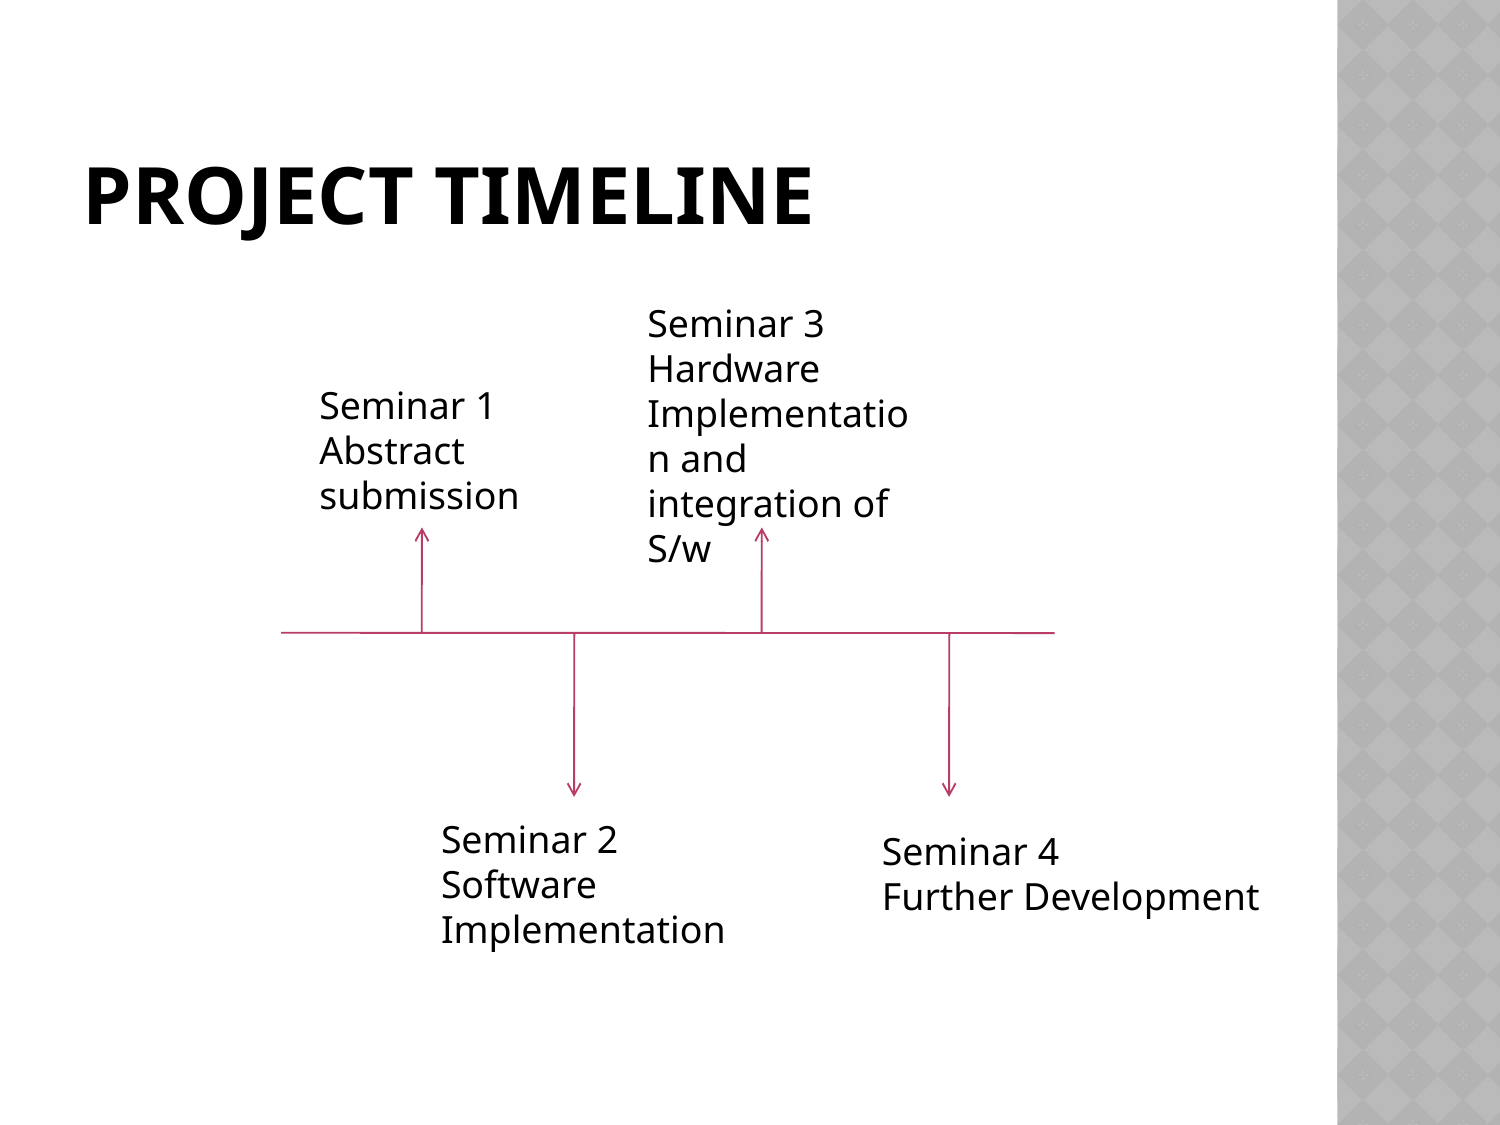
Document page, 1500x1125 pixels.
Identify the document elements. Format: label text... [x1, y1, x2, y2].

text_box Seminar 1 Abstract submission [304, 374, 575, 525]
text_box Seminar 4 Further Development [867, 820, 1318, 925]
title Project timeline [75, 52, 1263, 240]
text_box Seminar 2 Software Implementation [426, 808, 741, 959]
text_box Seminar 3 Hardware Implementation and integration of S/w [632, 292, 933, 578]
